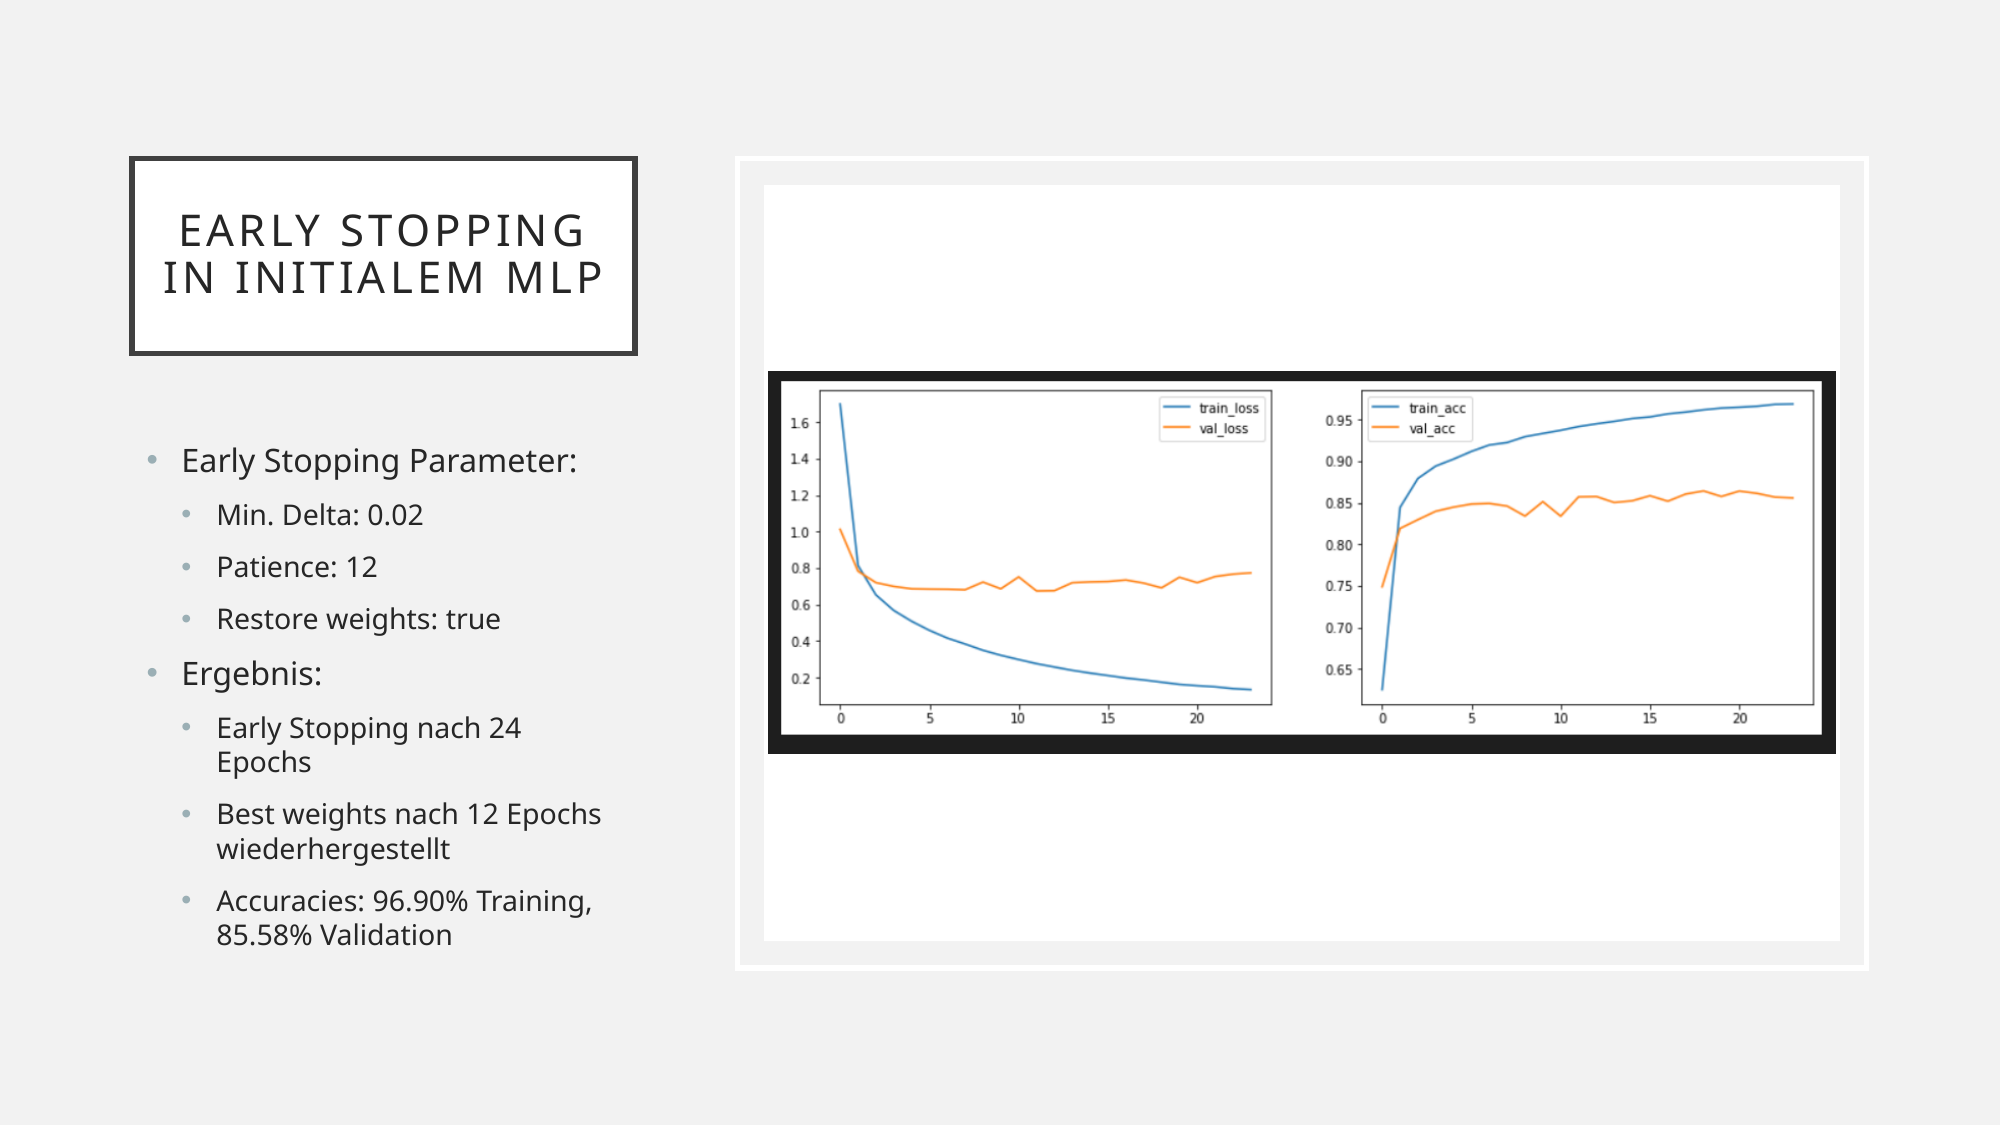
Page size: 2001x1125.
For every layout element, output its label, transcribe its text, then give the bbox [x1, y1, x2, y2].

title Early Stopping in initialem MLP [129, 156, 638, 356]
picture [768, 371, 1836, 754]
text_box [763, 184, 1841, 942]
list Early Stopping Parameter: Min. Delta: 0.02 Patience: 12 Restore weights: true Ergebnis: Early Stopping nach 24 Epochs Best weights nach 12 Epochs wiederhergestellt Accuracies: 96.90% Training, 85.58% Validation [131, 432, 635, 968]
text_box [736, 157, 1868, 969]
